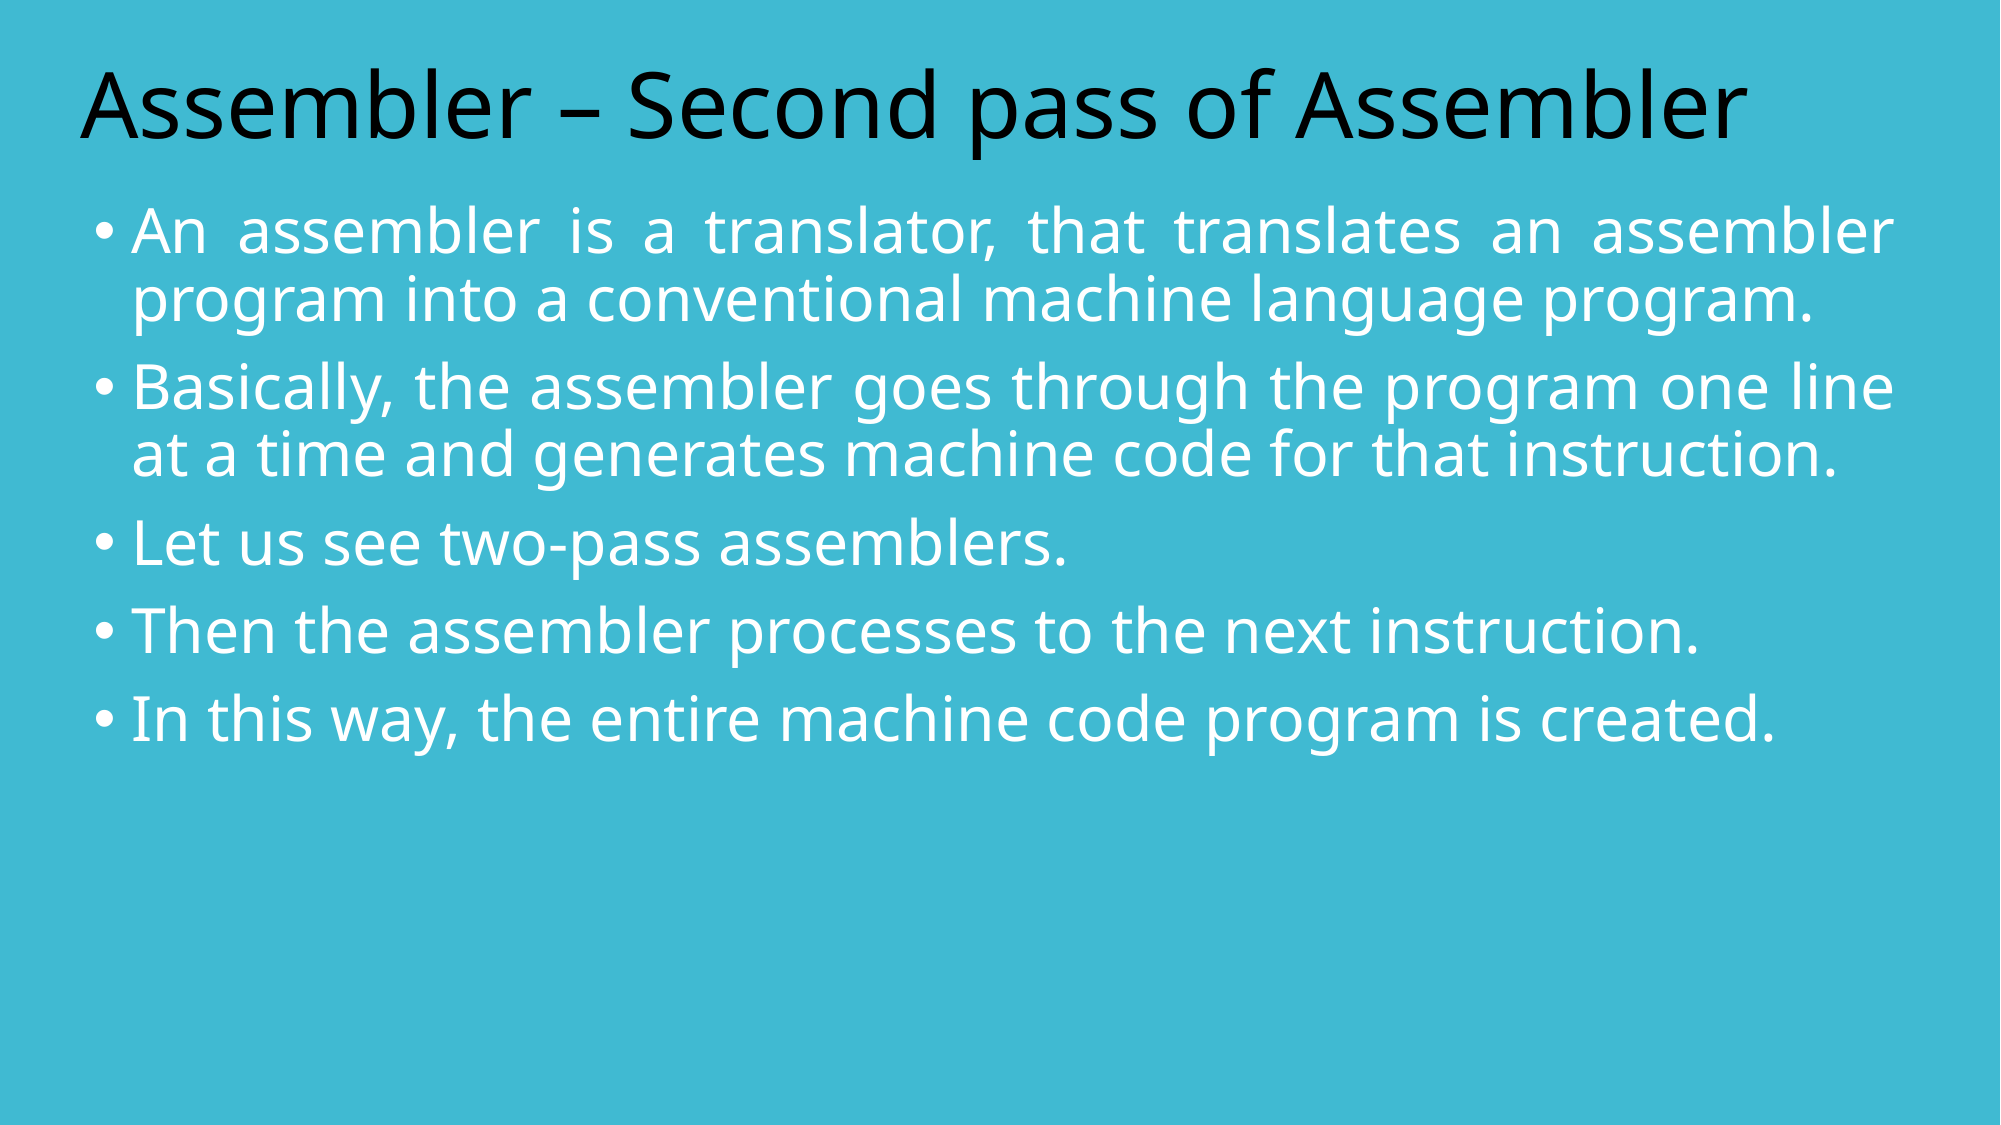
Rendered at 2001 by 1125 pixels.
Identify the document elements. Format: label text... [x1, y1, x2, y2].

list An assembler is a translator, that translates an assembler program into a conventional machine language program. Basically, the assembler goes through the program one line at a time and generates machine code for that instruction. Let us see two-pass assemblers. Then the assembler processes to the next instruction. In this way, the entire machine code program is created. [78, 192, 1914, 1093]
title Assembler – Second pass of Assembler [64, 0, 1790, 218]
